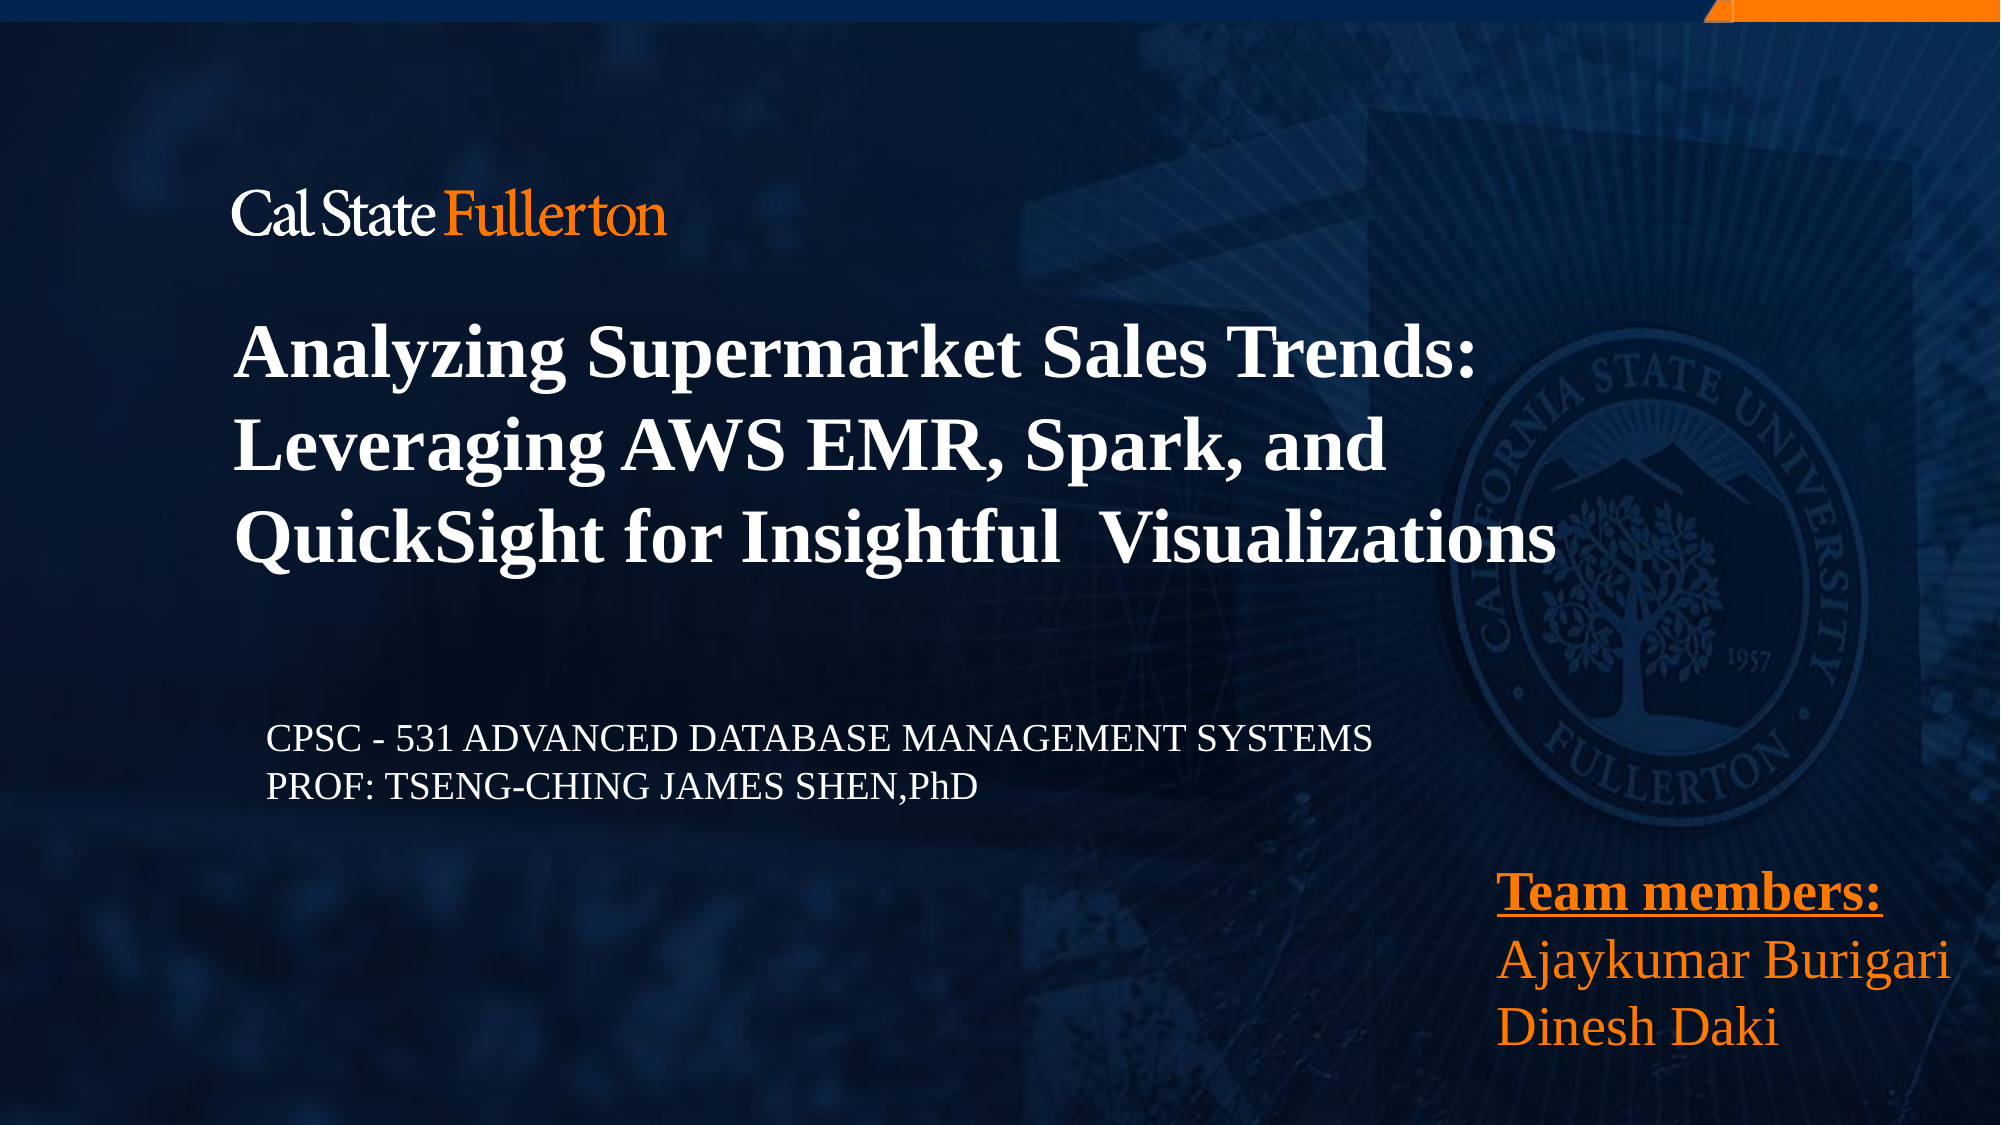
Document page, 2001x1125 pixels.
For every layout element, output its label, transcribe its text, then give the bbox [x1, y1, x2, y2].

text_box Team members: Ajaykumar Burigari Dinesh Daki [1496, 854, 2000, 1125]
picture [0, 0, 2000, 1125]
text_box CPSC - 531 ADVANCED DATABASE MANAGEMENT SYSTEMS PROF: TSENG-CHING JAMES SHEN,PhD [250, 697, 1521, 826]
text_box Analyzing Supermarket Sales Trends: Leveraging AWS EMR, Spark, and QuickSight for Insightful Visualizations [233, 276, 1641, 578]
